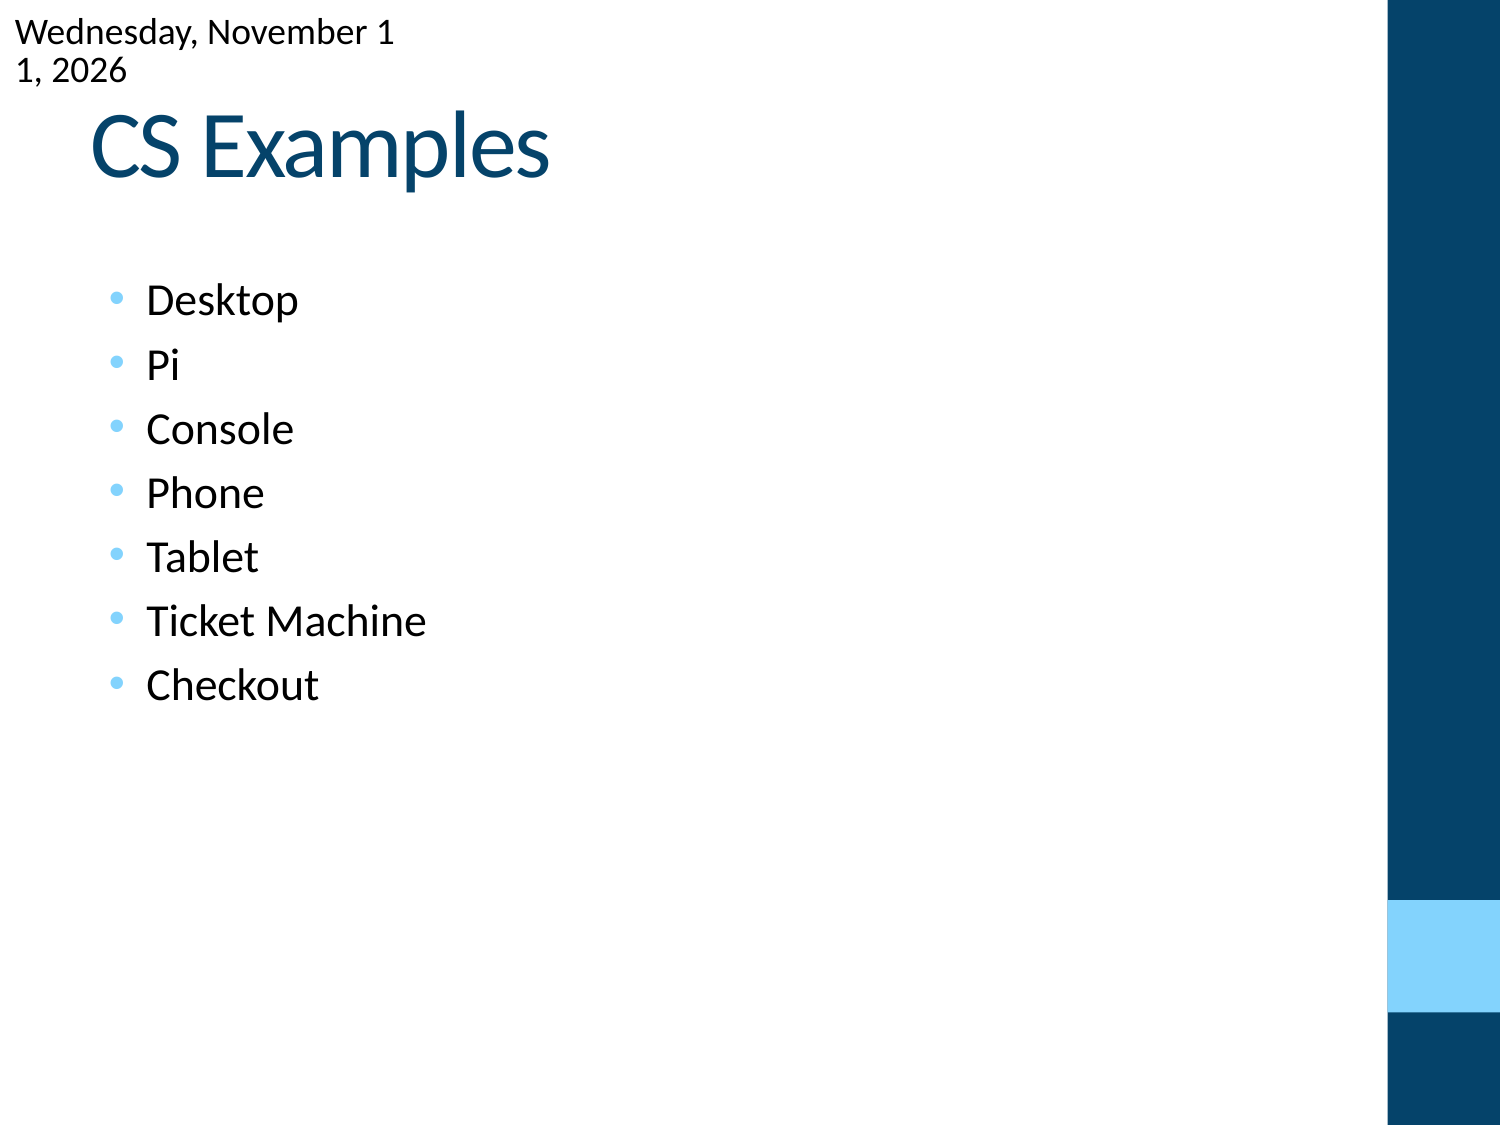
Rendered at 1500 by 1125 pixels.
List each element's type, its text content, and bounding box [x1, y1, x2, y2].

title CS Examples [75, 45, 1325, 233]
list Desktop Pi Console Phone Tablet Ticket Machine Checkout [75, 262, 1325, 1050]
